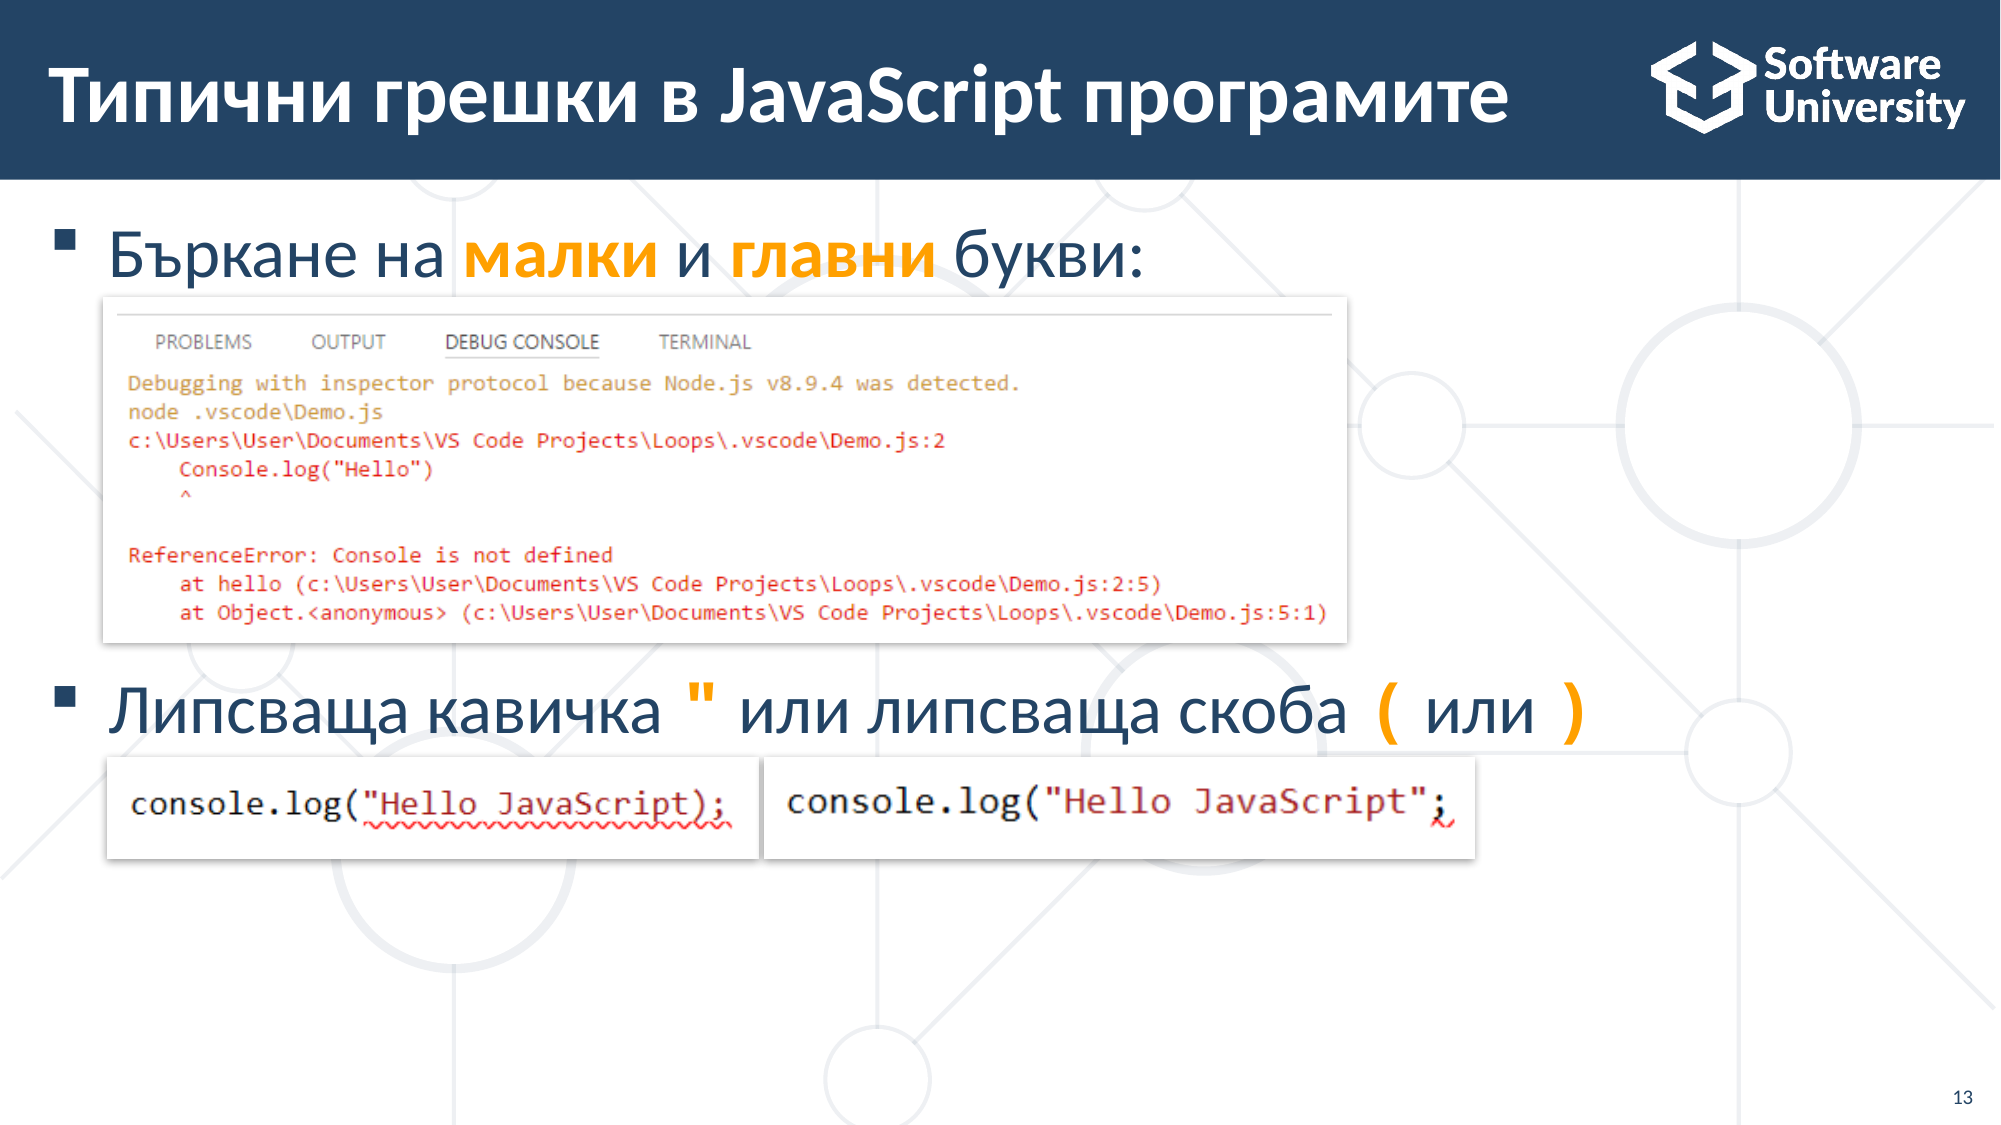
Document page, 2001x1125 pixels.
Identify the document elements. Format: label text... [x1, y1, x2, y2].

picture [121, 771, 745, 845]
picture [778, 771, 1461, 845]
picture [117, 311, 1333, 629]
title Типични грешки в JavaScript програмите [31, 16, 1625, 162]
picture [1651, 41, 1966, 134]
slide_number 13 [1927, 1067, 1989, 1117]
list Бъркане на малки и главни букви: Липсваща кавичка " или липсваща скоба ( или ) [31, 196, 1970, 1104]
